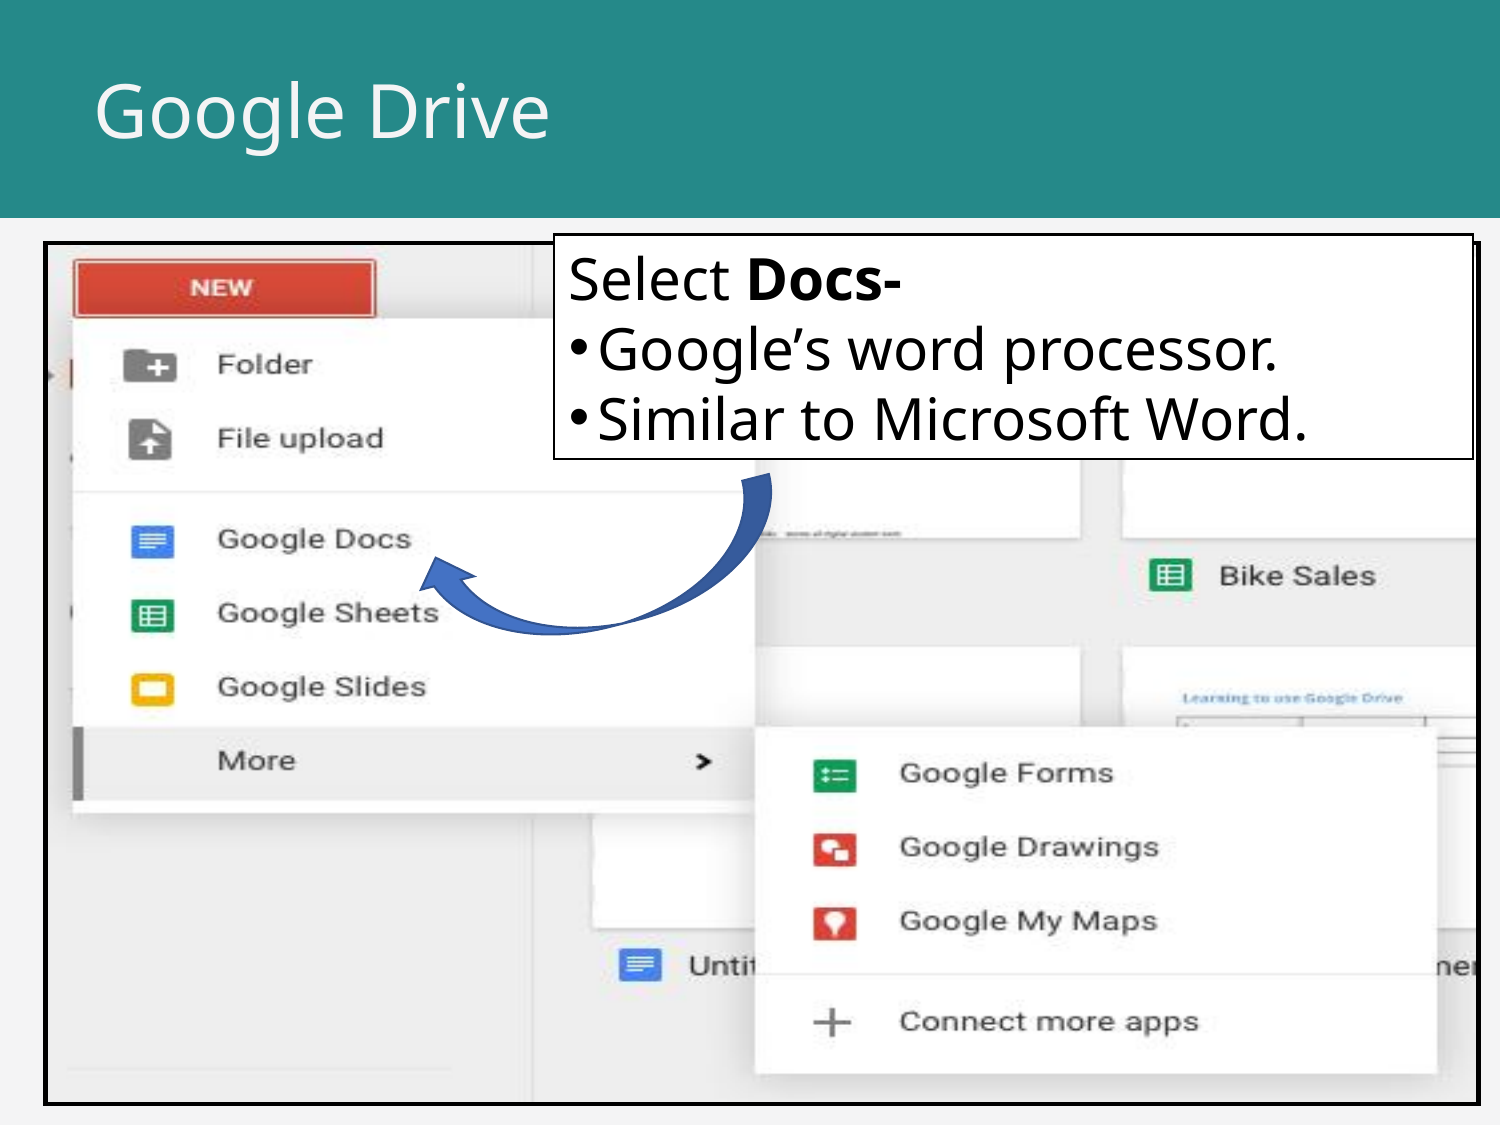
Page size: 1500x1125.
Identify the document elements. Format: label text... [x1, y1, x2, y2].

text_box Select Docs- Google’s word processor. Similar to Microsoft Word. [553, 233, 1474, 245]
picture [47, 245, 1477, 1102]
title Google Drive [78, 0, 1500, 218]
